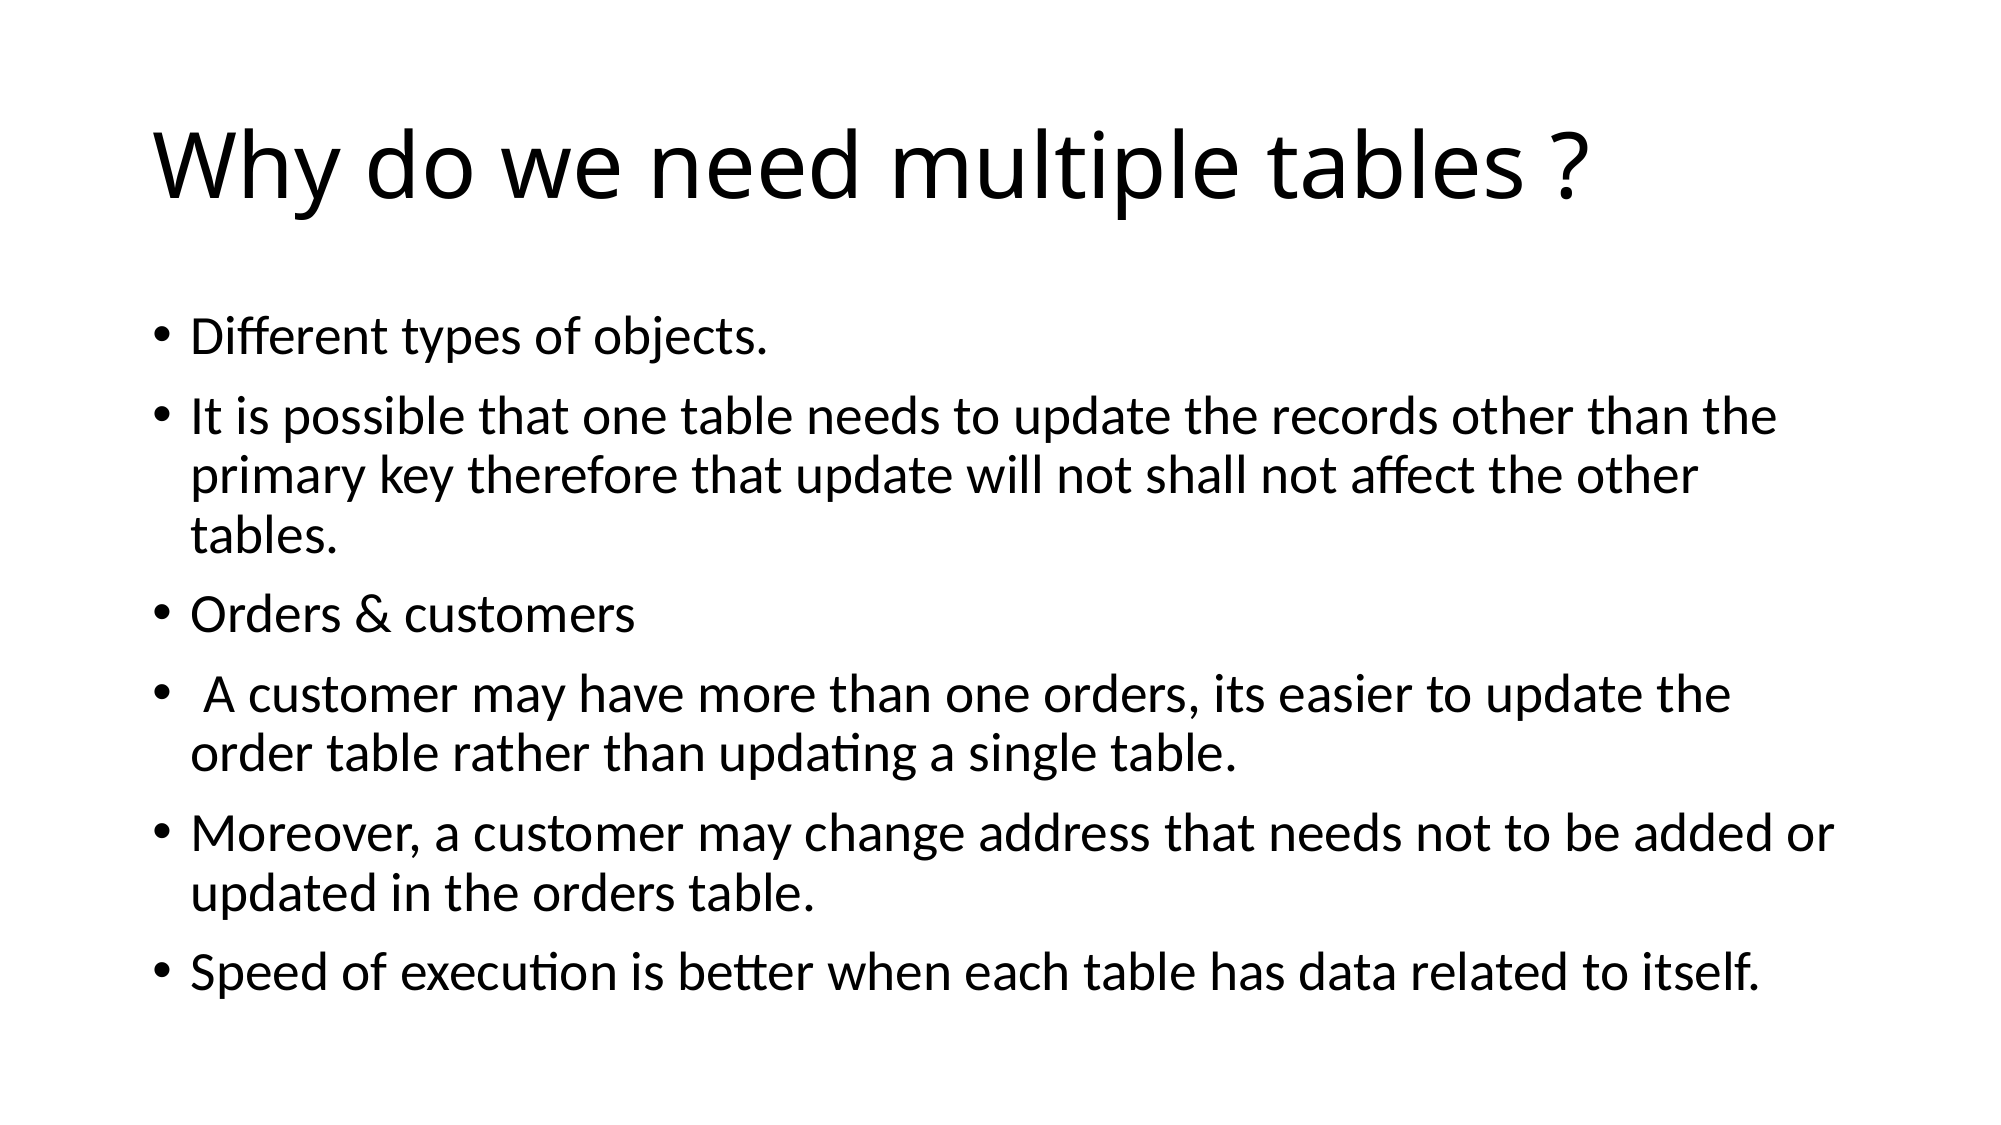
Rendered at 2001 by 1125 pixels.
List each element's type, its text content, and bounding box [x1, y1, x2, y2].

title Why do we need multiple tables ? [137, 59, 1863, 278]
list Different types of objects. It is possible that one table needs to update the records other than the primary key therefore that update will not shall not affect the other tables. Orders & customers A customer may have more than one orders, its easier to update the order table rather than updating a single table. Moreover, a customer may change address that needs not to be added or updated in the orders table. Speed of execution is better when each table has data related to itself. [137, 299, 1863, 1014]
